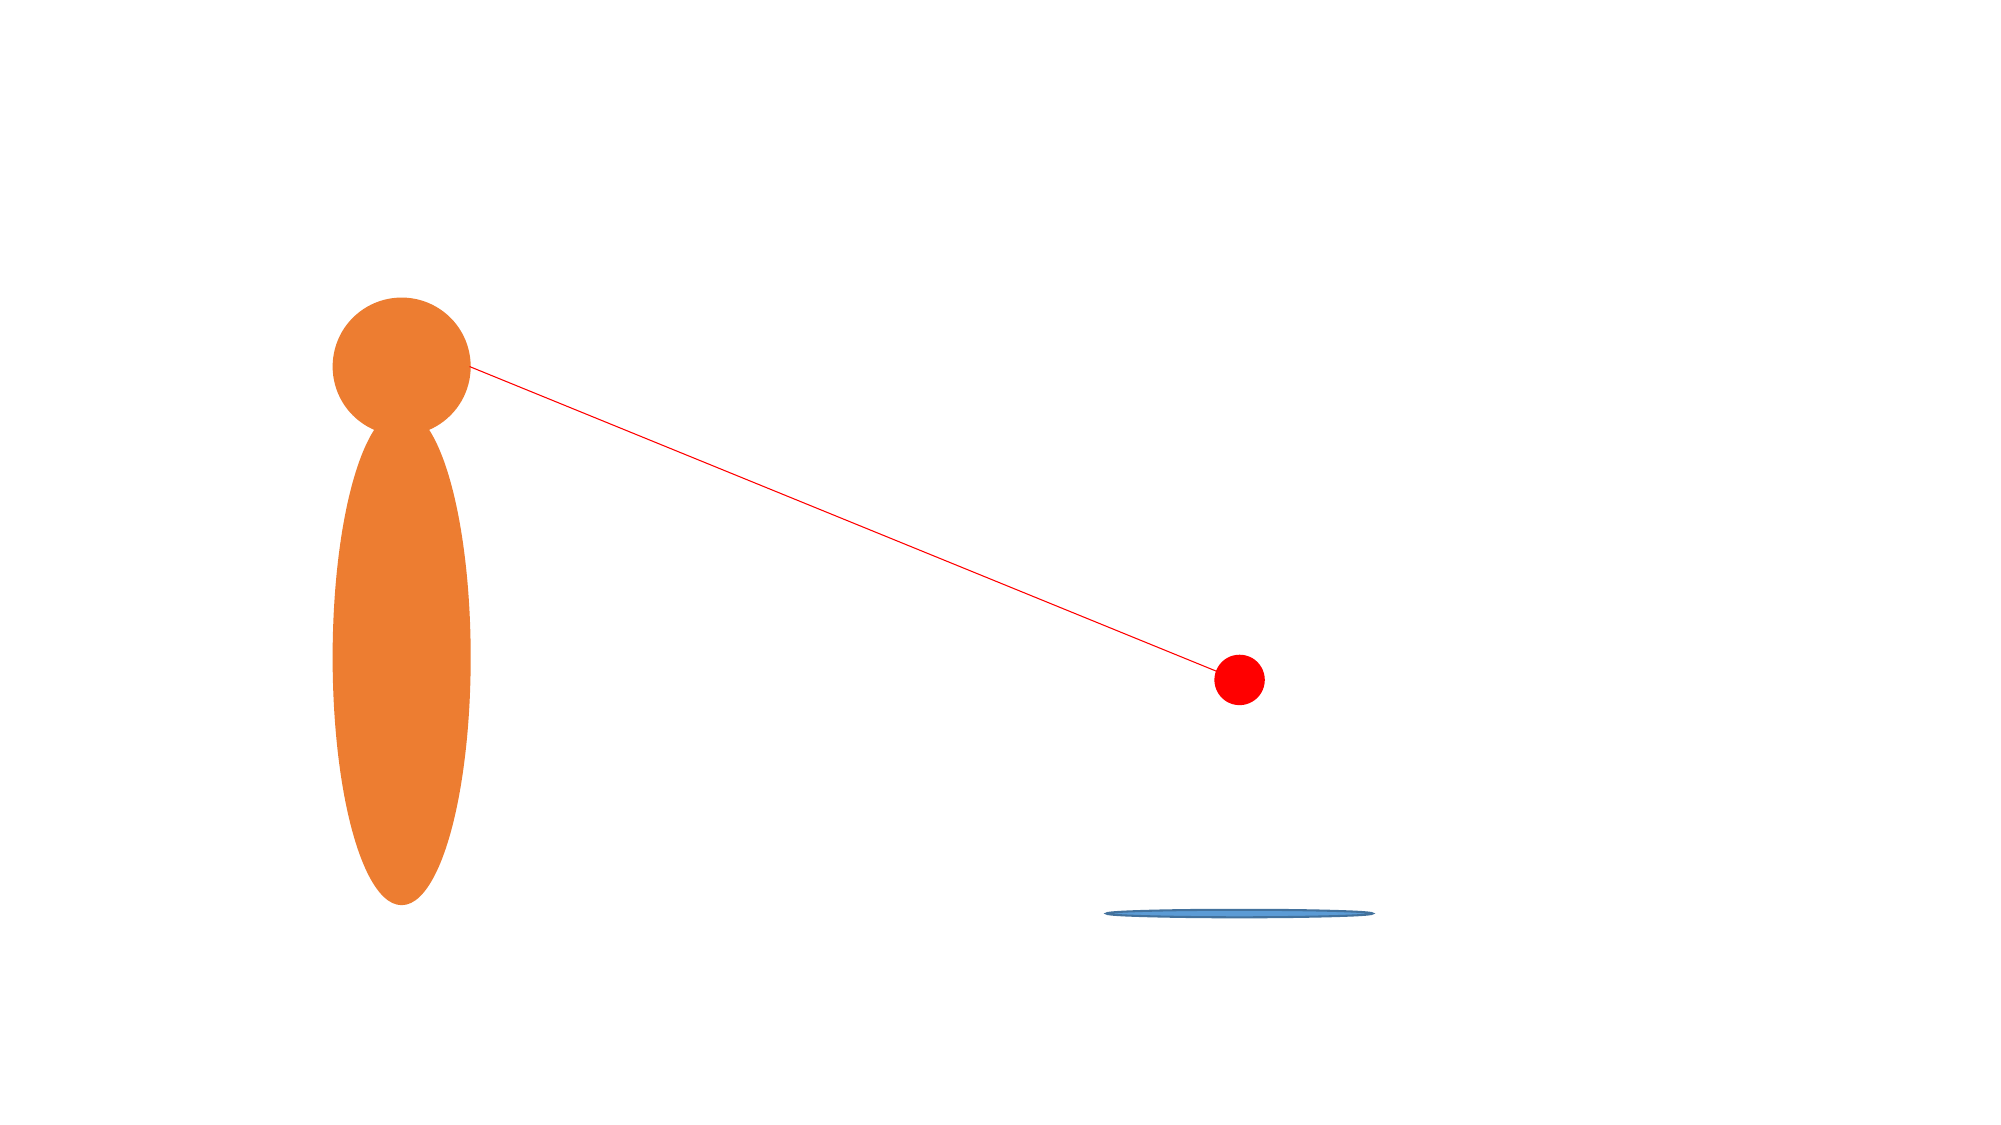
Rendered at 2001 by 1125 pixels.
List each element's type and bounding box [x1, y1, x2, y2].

text_box [333, 298, 1373, 918]
